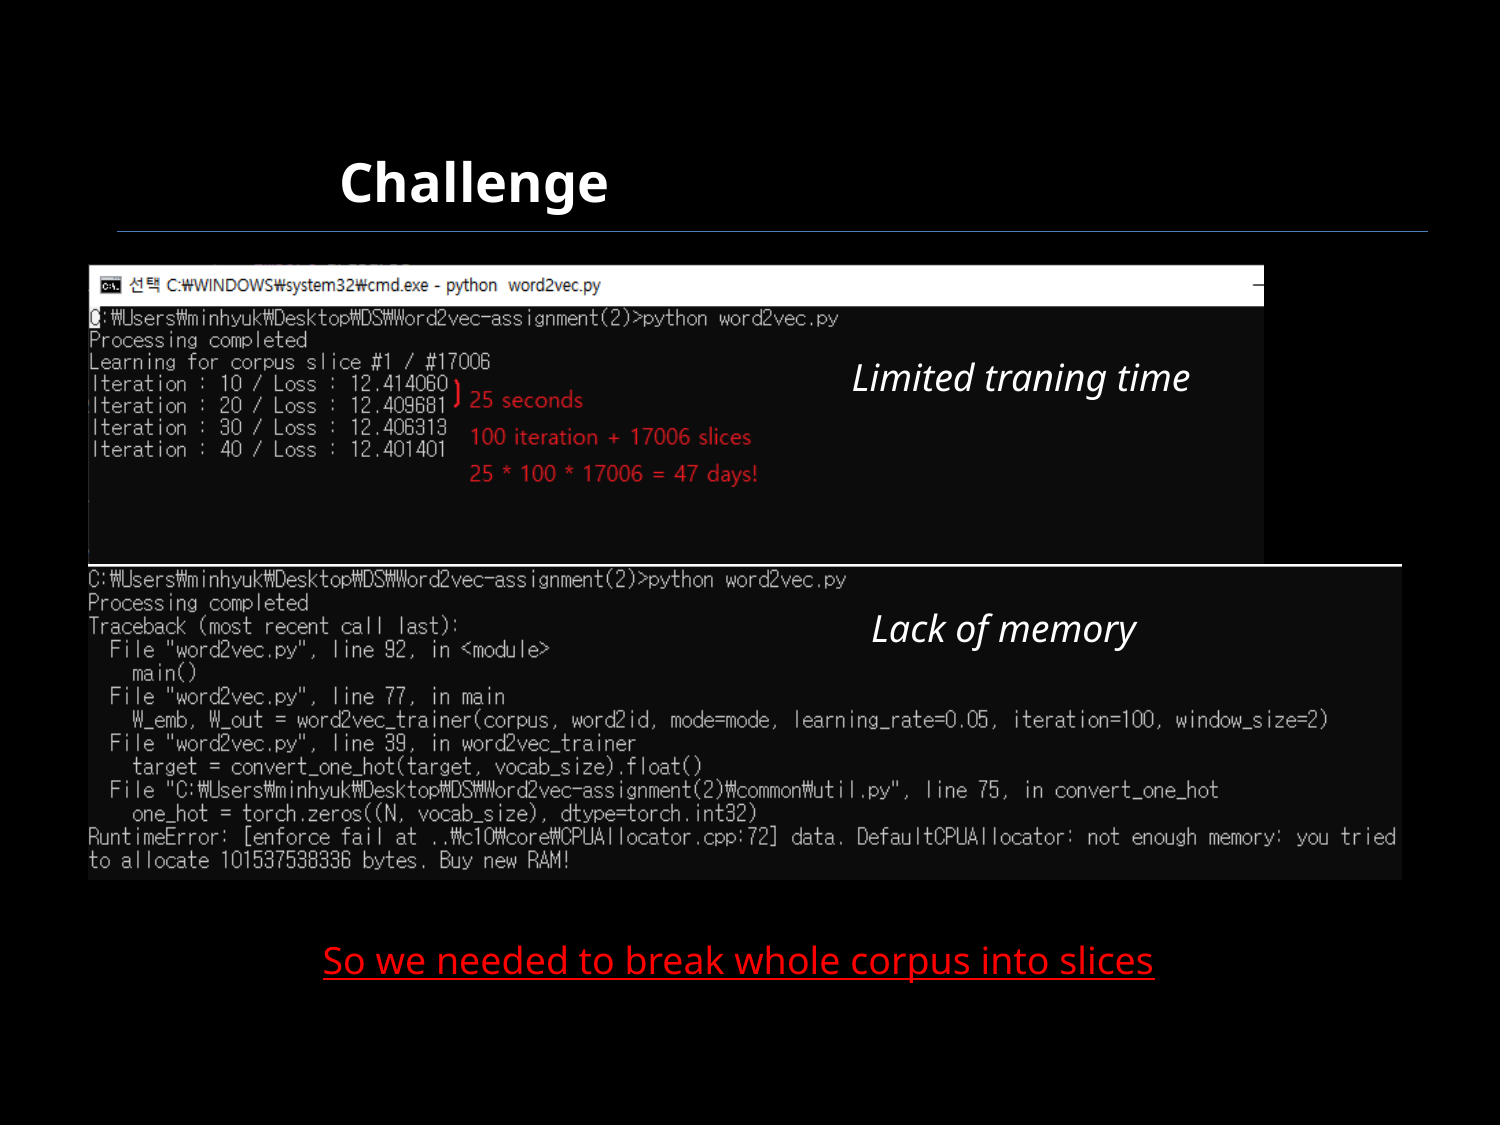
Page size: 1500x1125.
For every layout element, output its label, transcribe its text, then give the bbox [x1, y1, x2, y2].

text_box Challenge [324, 141, 1480, 221]
picture [88, 264, 1402, 881]
text_box So we needed to break whole corpus into slices [213, 929, 1264, 990]
